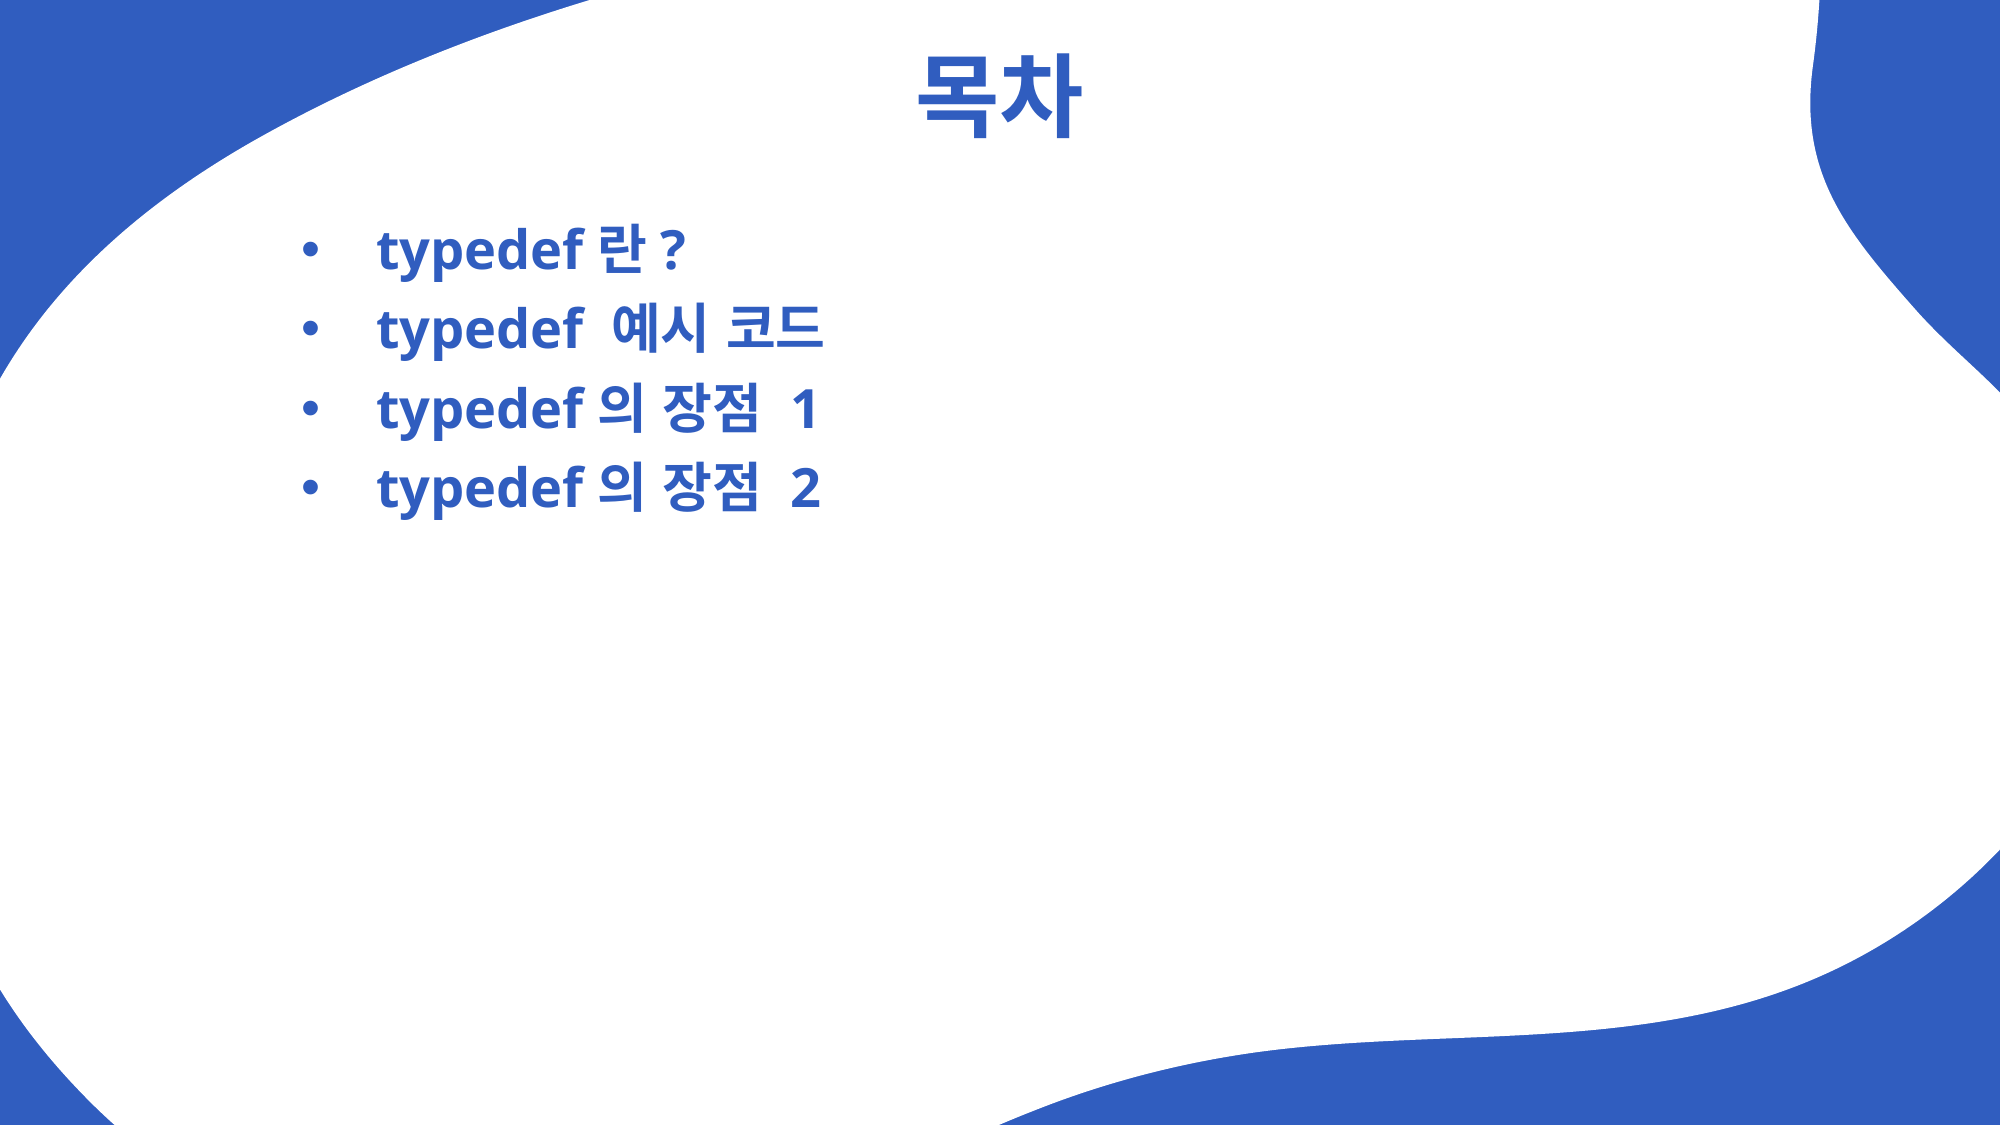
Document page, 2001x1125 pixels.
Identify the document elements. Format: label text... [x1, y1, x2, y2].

list typedef란? typedef 예시 코드 typedef의 장점 1 typedef의 장점 2 [286, 215, 1060, 1020]
title 목차 [0, 36, 2000, 140]
